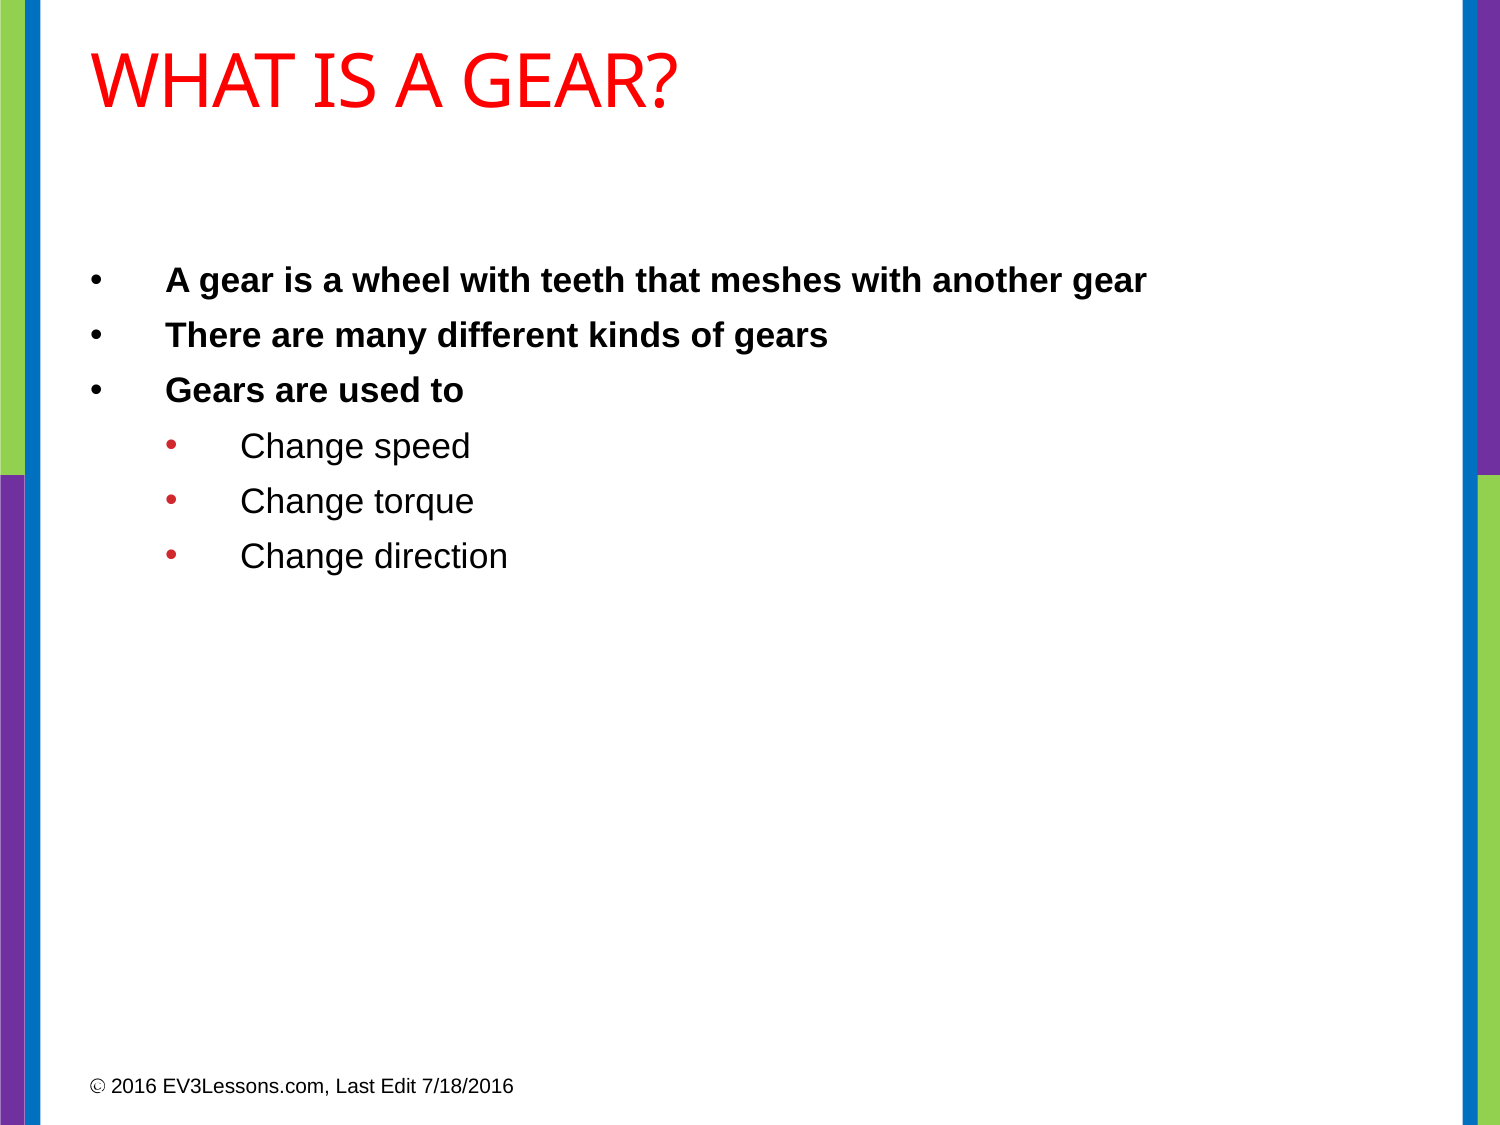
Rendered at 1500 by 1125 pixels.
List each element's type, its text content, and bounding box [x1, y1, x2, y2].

slide_number 3 [75, 1065, 638, 1112]
list A gear is a wheel with teeth that meshes with another gear There are many different kinds of gears Gears are used to Change speed Change torque Change direction [75, 249, 1438, 1100]
title What Is a Gear? [75, 25, 1428, 249]
